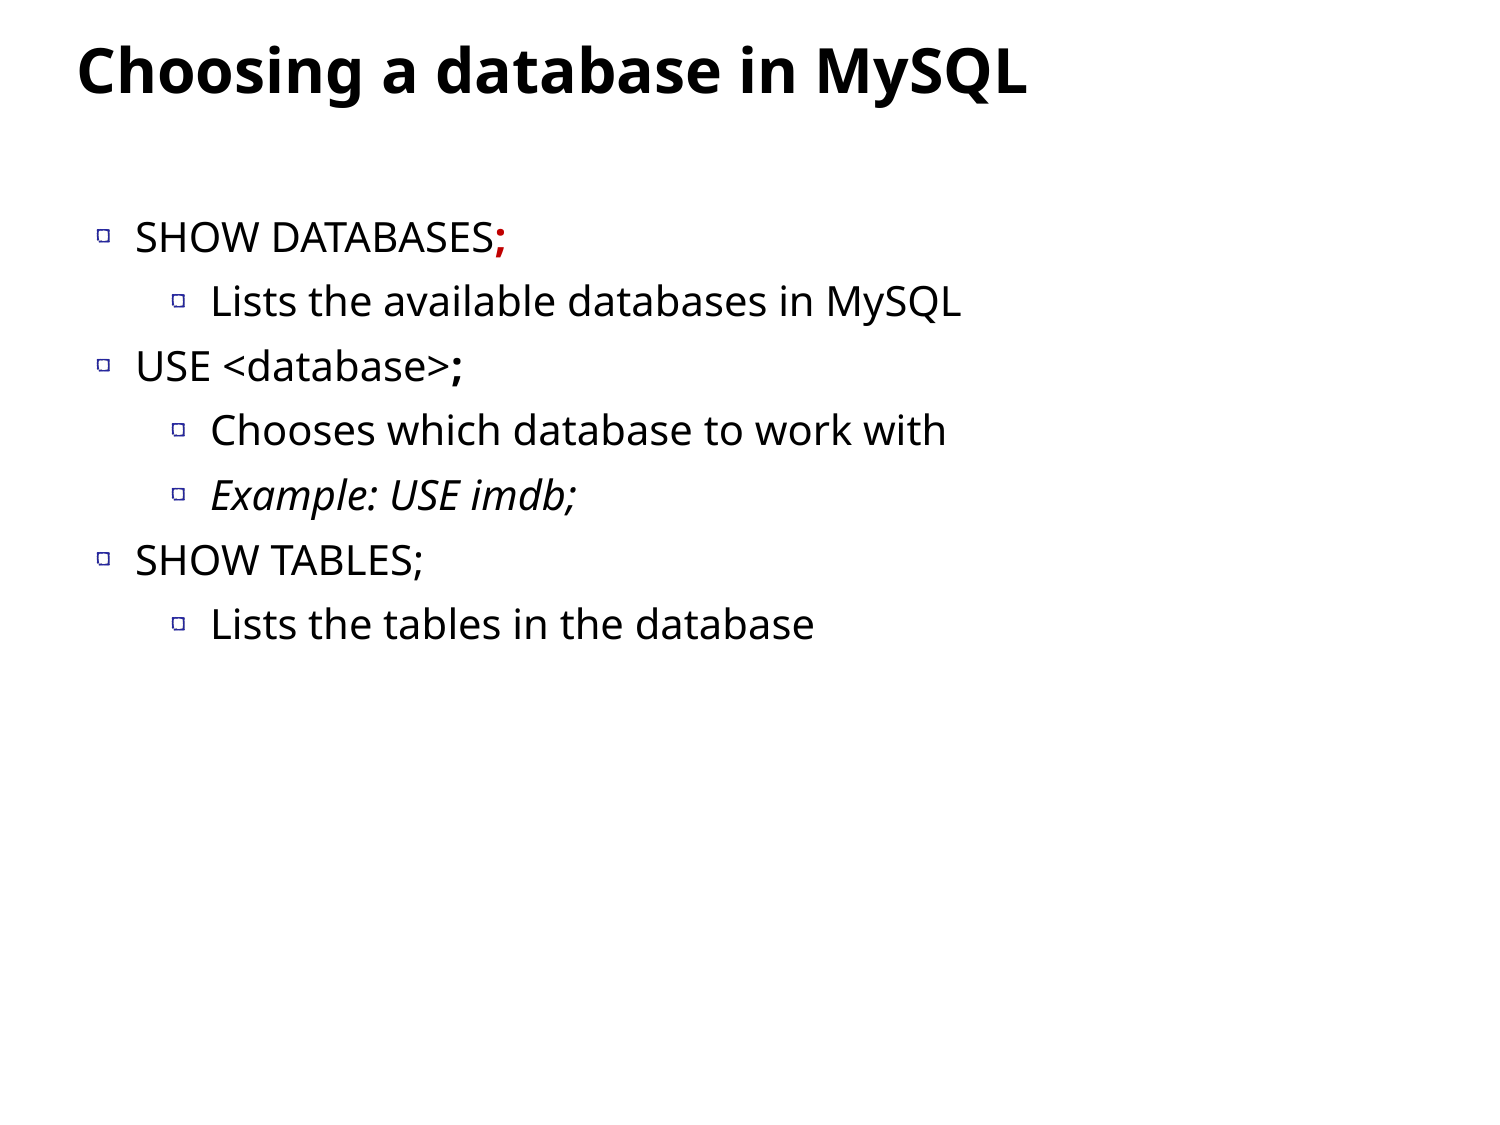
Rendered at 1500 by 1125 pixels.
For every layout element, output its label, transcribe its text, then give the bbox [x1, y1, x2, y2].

text_box SHOW DATABASES; Lists the available databases in MySQL USE <database>; Chooses which database to work with Example: USE imdb; SHOW TABLES; Lists the tables in the database [82, 202, 1328, 656]
picture [171, 421, 188, 437]
picture [96, 550, 113, 566]
picture [171, 486, 188, 501]
picture [96, 227, 113, 243]
picture [171, 615, 188, 631]
picture [96, 357, 113, 372]
picture [171, 292, 188, 308]
text_box Choosing a database in MySQL [69, 23, 1342, 114]
